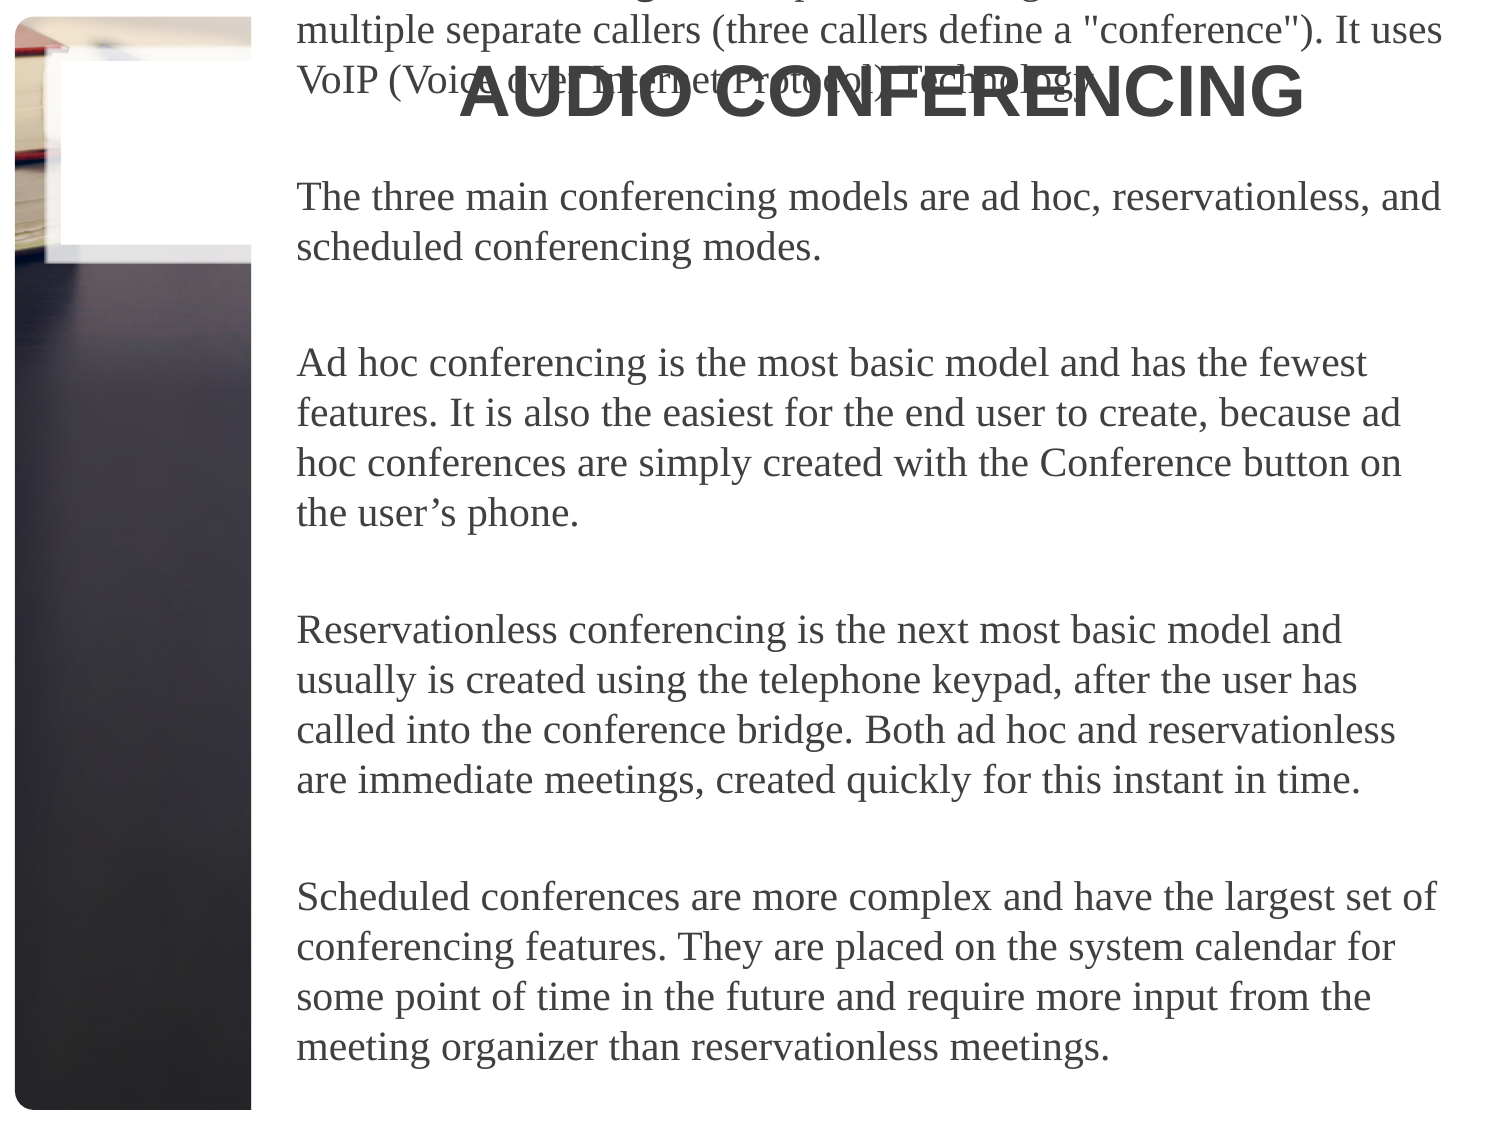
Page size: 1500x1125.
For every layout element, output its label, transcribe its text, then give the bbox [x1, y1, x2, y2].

title Audio Conferencing [265, 0, 1500, 176]
list Audio Conferencing is a telephone meeting conducted between multiple separate callers (three callers define a "conference"). It uses VoIP (Voice over Internet Protocol) Technology. The three main conferencing models are ad hoc, reservationless, and scheduled conferencing modes. Ad hoc conferencing is the most basic model and has the fewest features. It is also the easiest for the end user to create, because ad hoc conferences are simply created with the Conference button on the user’s phone. Reservationless conferencing is the next most basic model and usually is created using the telephone keypad, after the user has called into the conference bridge. Both ad hoc and reservationless are immediate meetings, created quickly for this instant in time. Scheduled conferences are more complex and have the largest set of conferencing features. They are placed on the system calendar for some point of time in the future and require more input from the meeting organizer than reservationless meetings. [281, 199, 1465, 880]
picture [14, 16, 1485, 1110]
